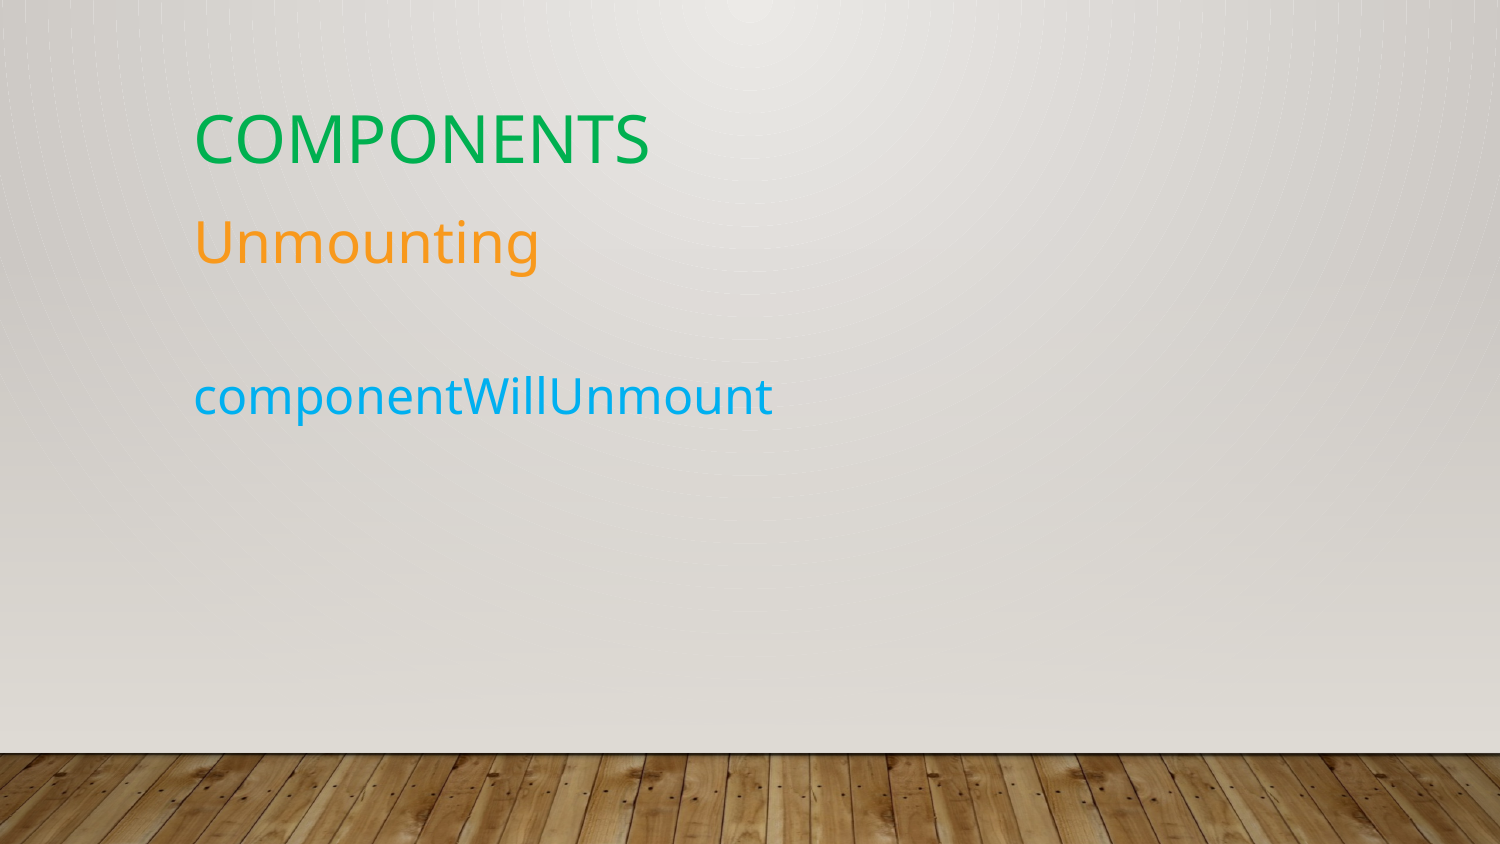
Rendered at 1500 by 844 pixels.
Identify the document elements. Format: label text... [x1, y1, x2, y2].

text_box componentWillUnmount [178, 326, 1213, 432]
title Components [178, 98, 1361, 229]
text_box Unmounting [178, 197, 1044, 283]
picture [0, 753, 1500, 844]
